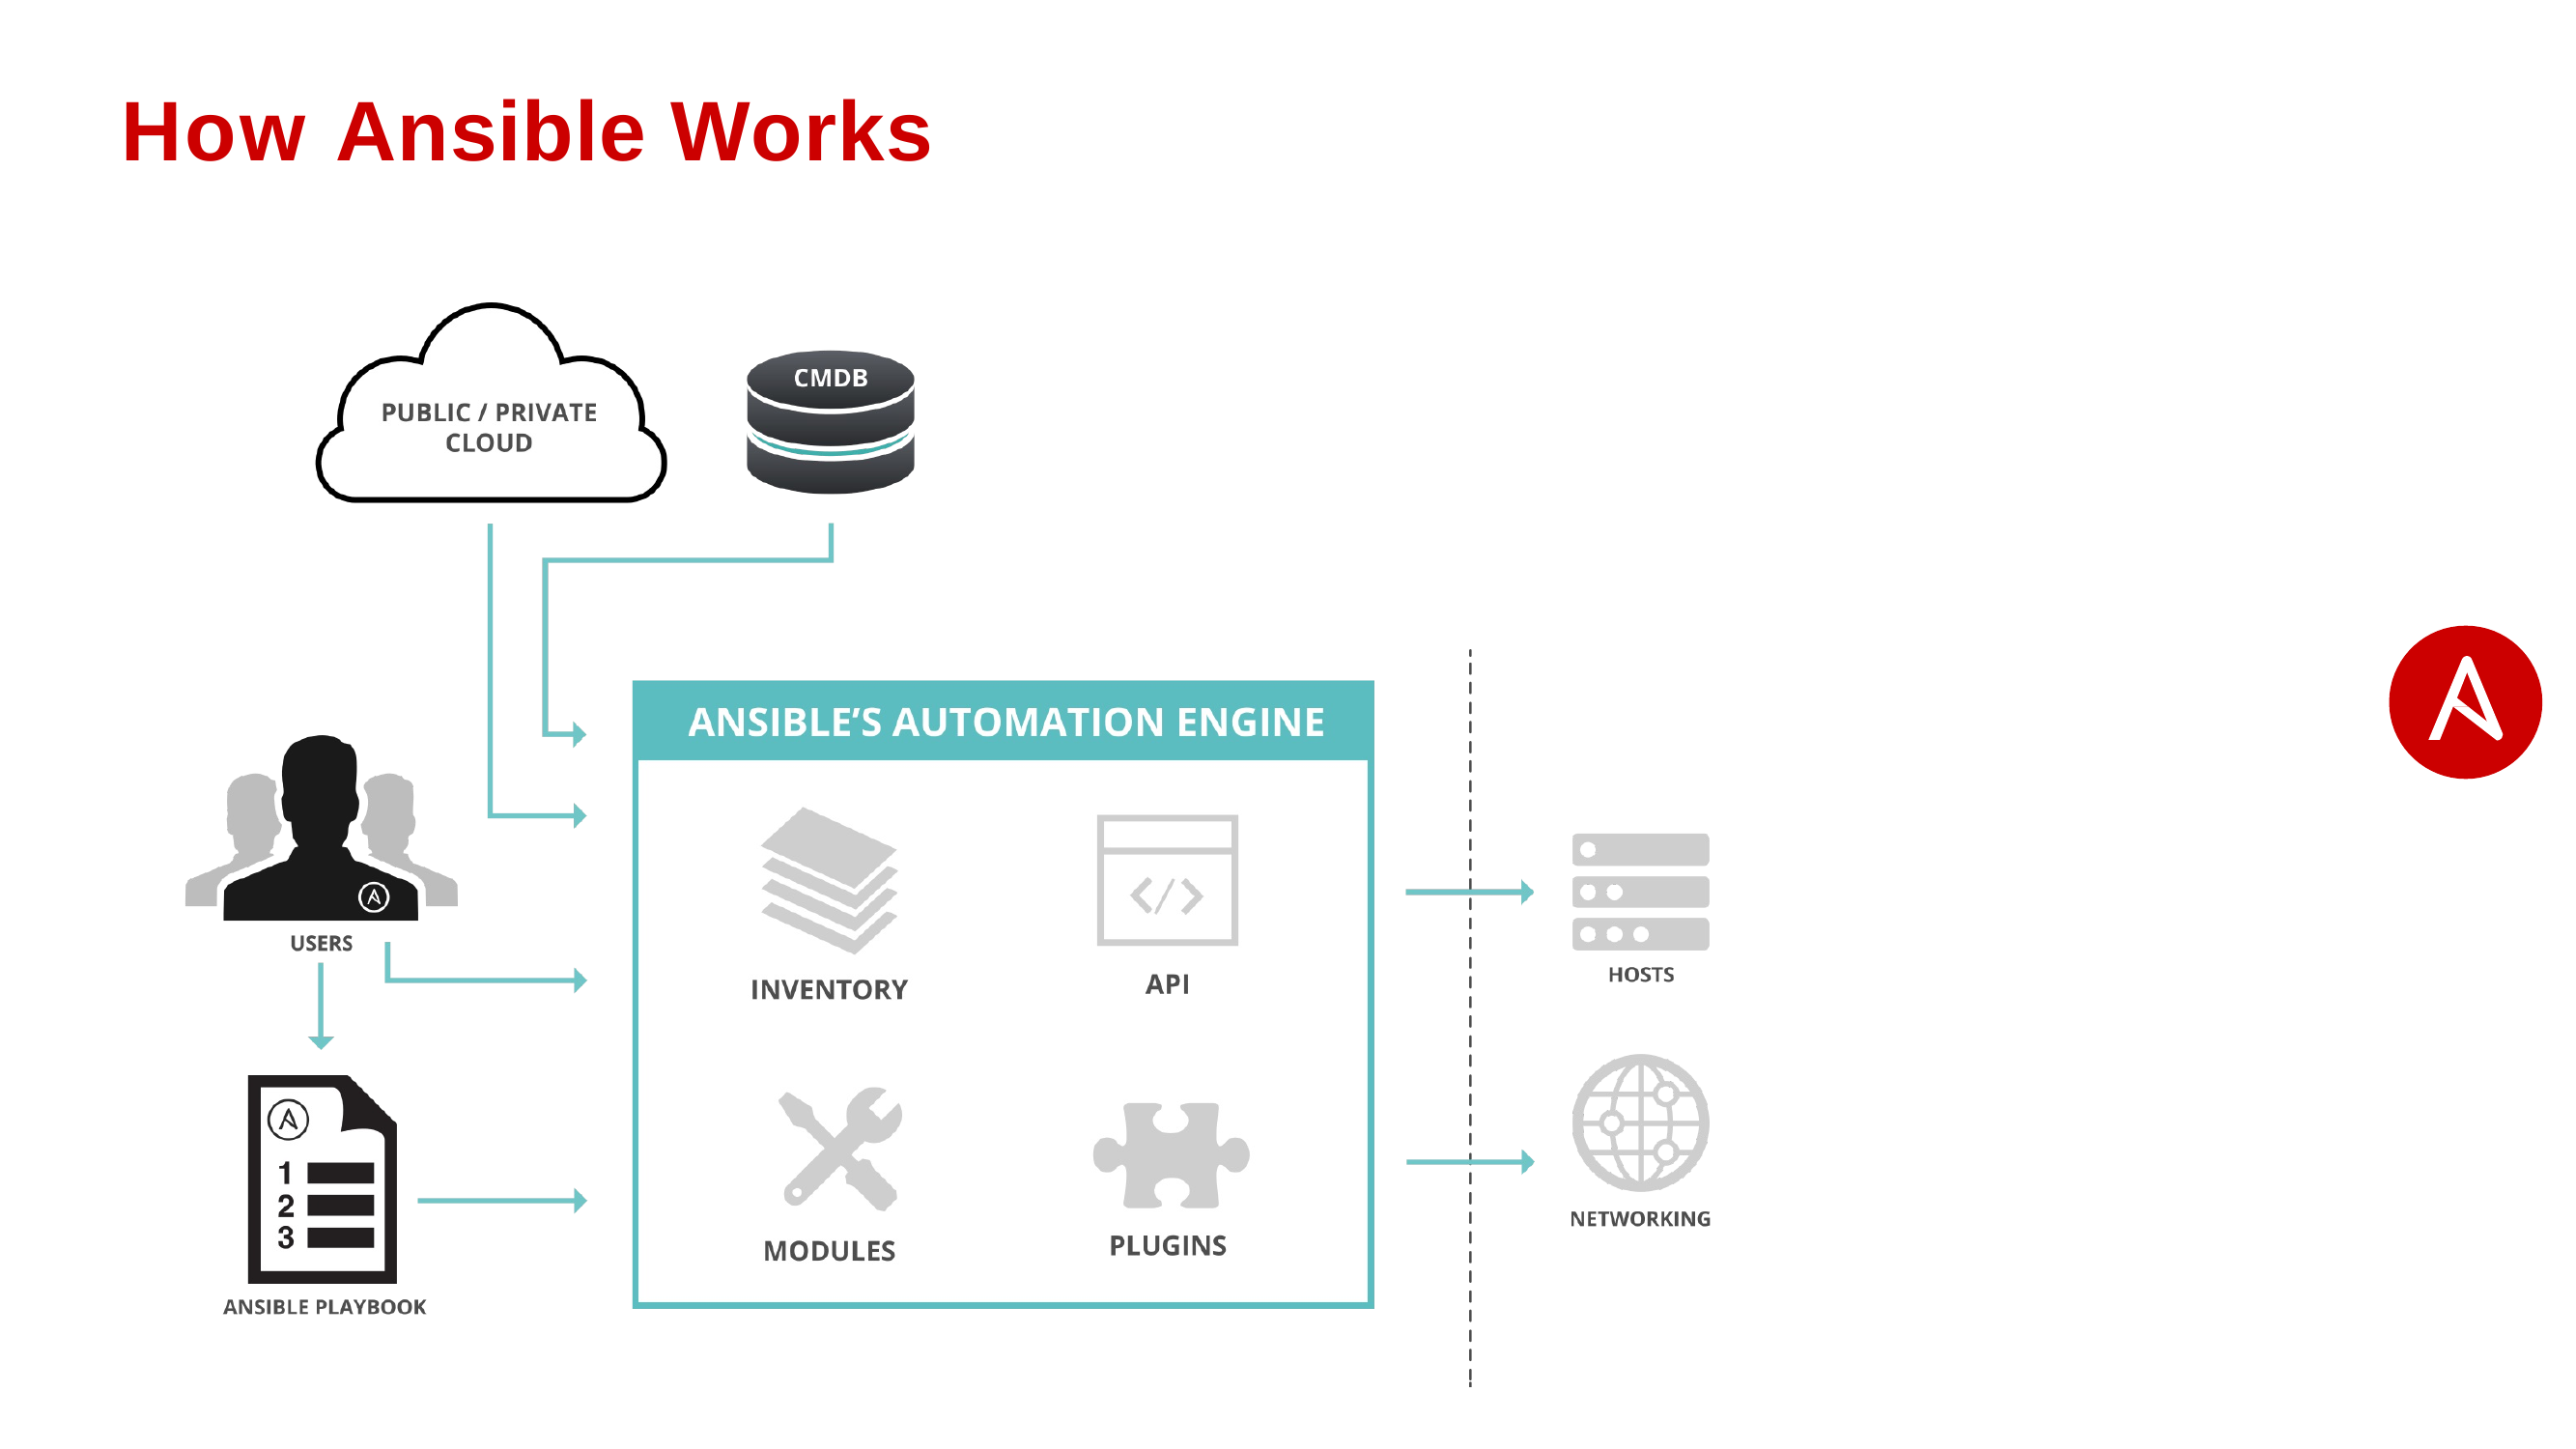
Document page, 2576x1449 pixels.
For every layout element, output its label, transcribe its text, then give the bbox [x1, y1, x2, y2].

title How Ansible Works [118, 73, 935, 319]
text_box [121, 268, 1769, 1387]
text_box [2389, 625, 2543, 780]
text_box [2428, 656, 2504, 741]
